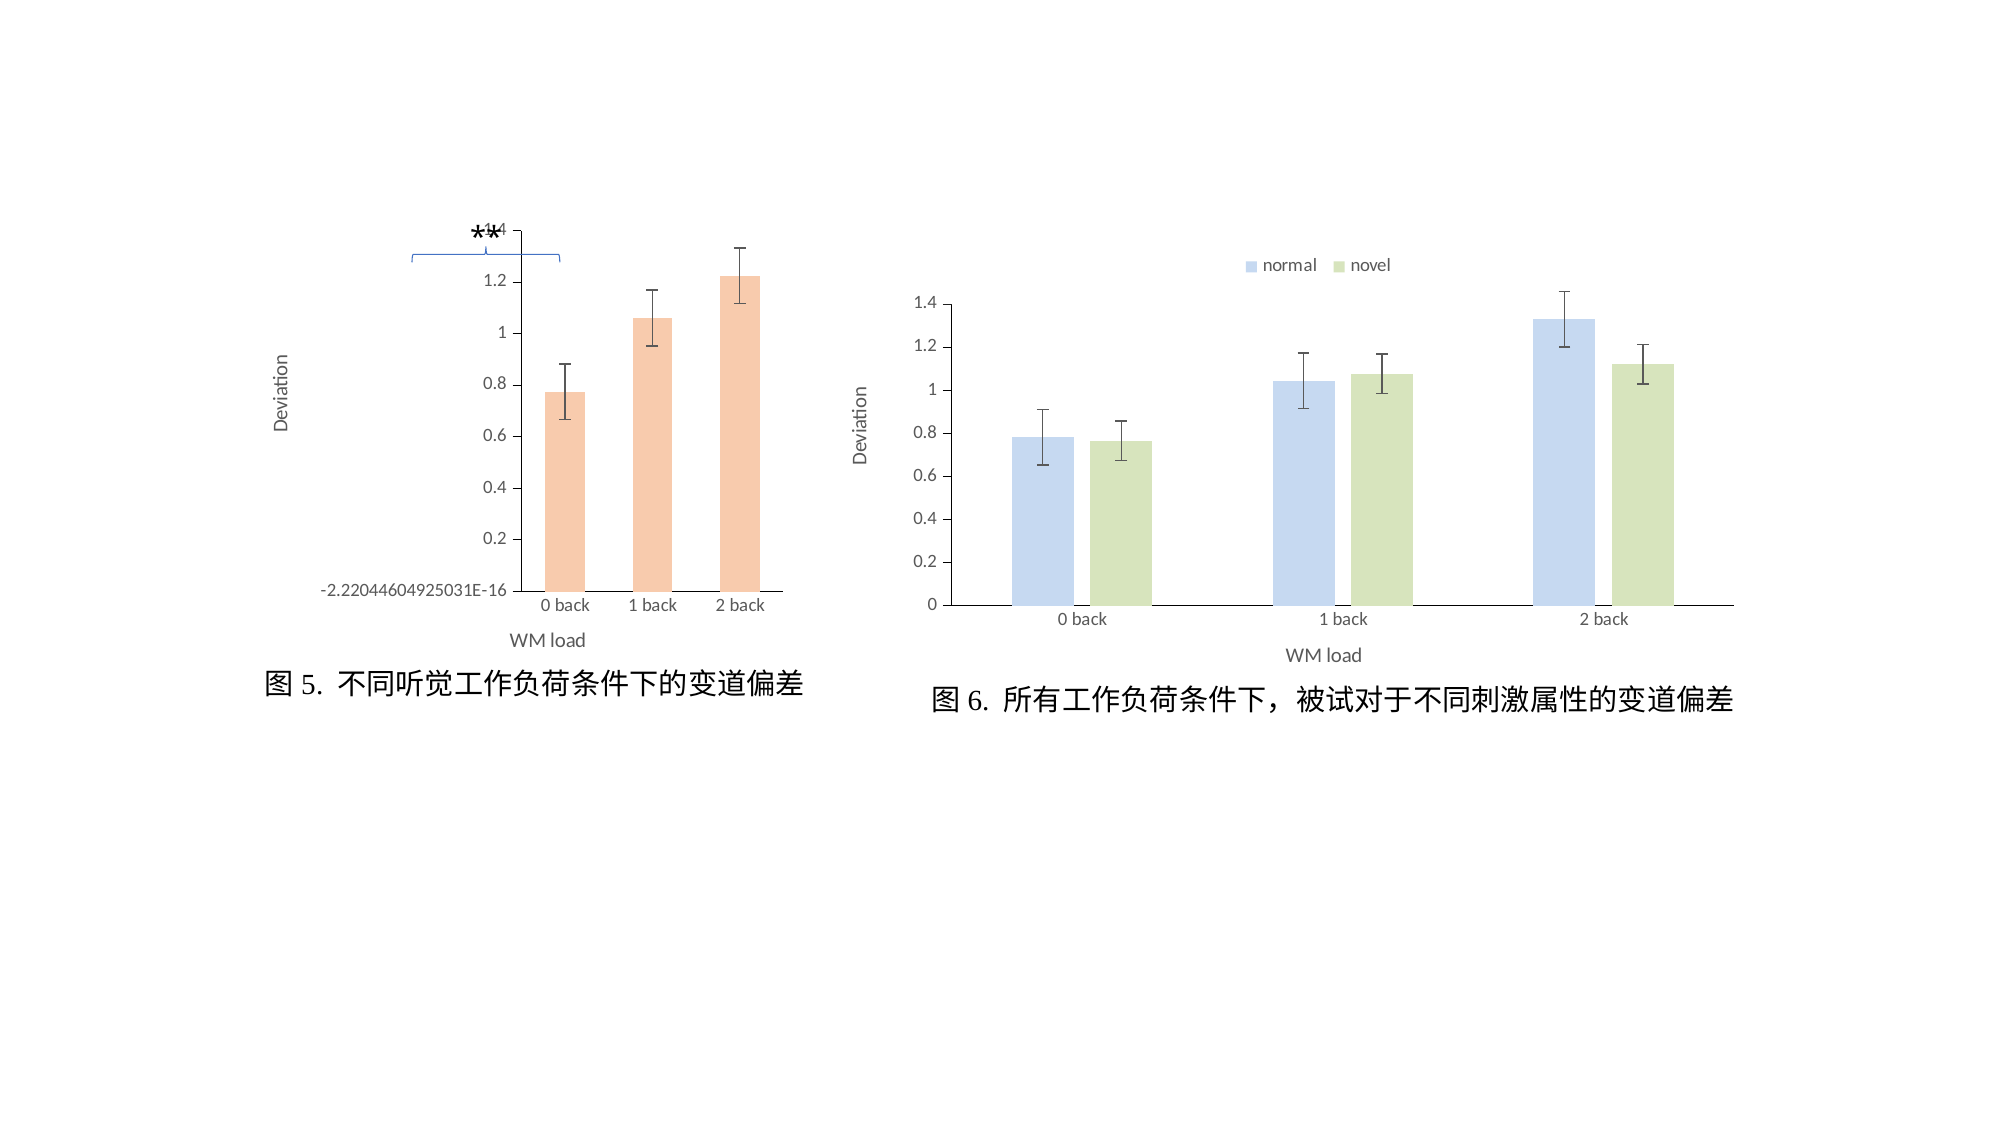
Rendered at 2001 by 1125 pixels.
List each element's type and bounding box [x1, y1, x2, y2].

text_box [817, 211, 1820, 744]
text_box [250, 211, 846, 709]
